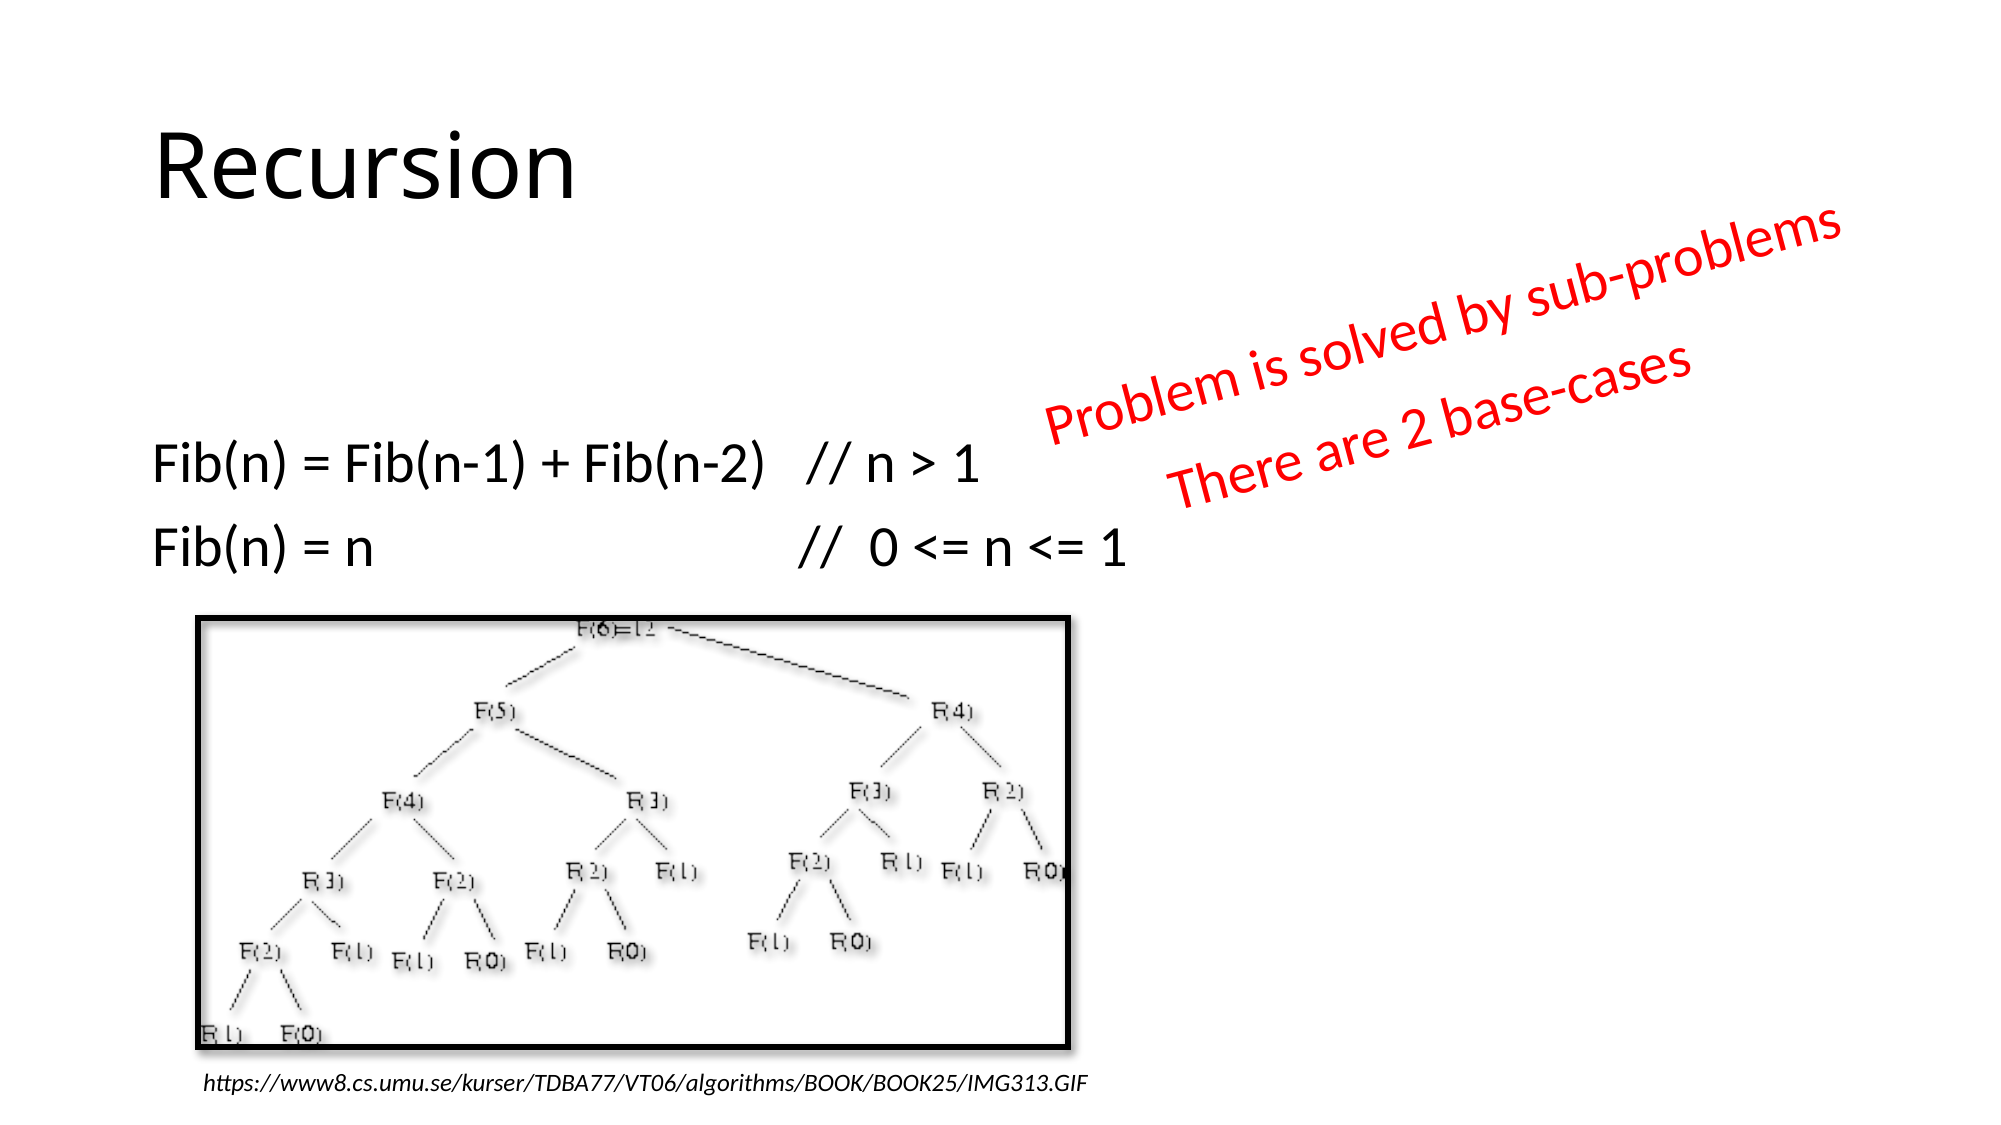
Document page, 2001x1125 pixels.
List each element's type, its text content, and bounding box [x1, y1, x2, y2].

text_box https://www8.cs.umu.se/kurser/TDBA77/VT06/algorithms/BOOK/BOOK25/IMG313.GIF [188, 1059, 1189, 1104]
text_box There are 2 base-cases [1145, 234, 2000, 618]
picture [201, 620, 1065, 1045]
text_box Problem is solved by sub-problems [1021, 168, 1888, 553]
list Fib(n) = Fib(n-1) + Fib(n-2) // n > 1 Fib(n) = n // 0 <= n <= 1 [137, 250, 1863, 1014]
title Recursion [137, 59, 1863, 250]
